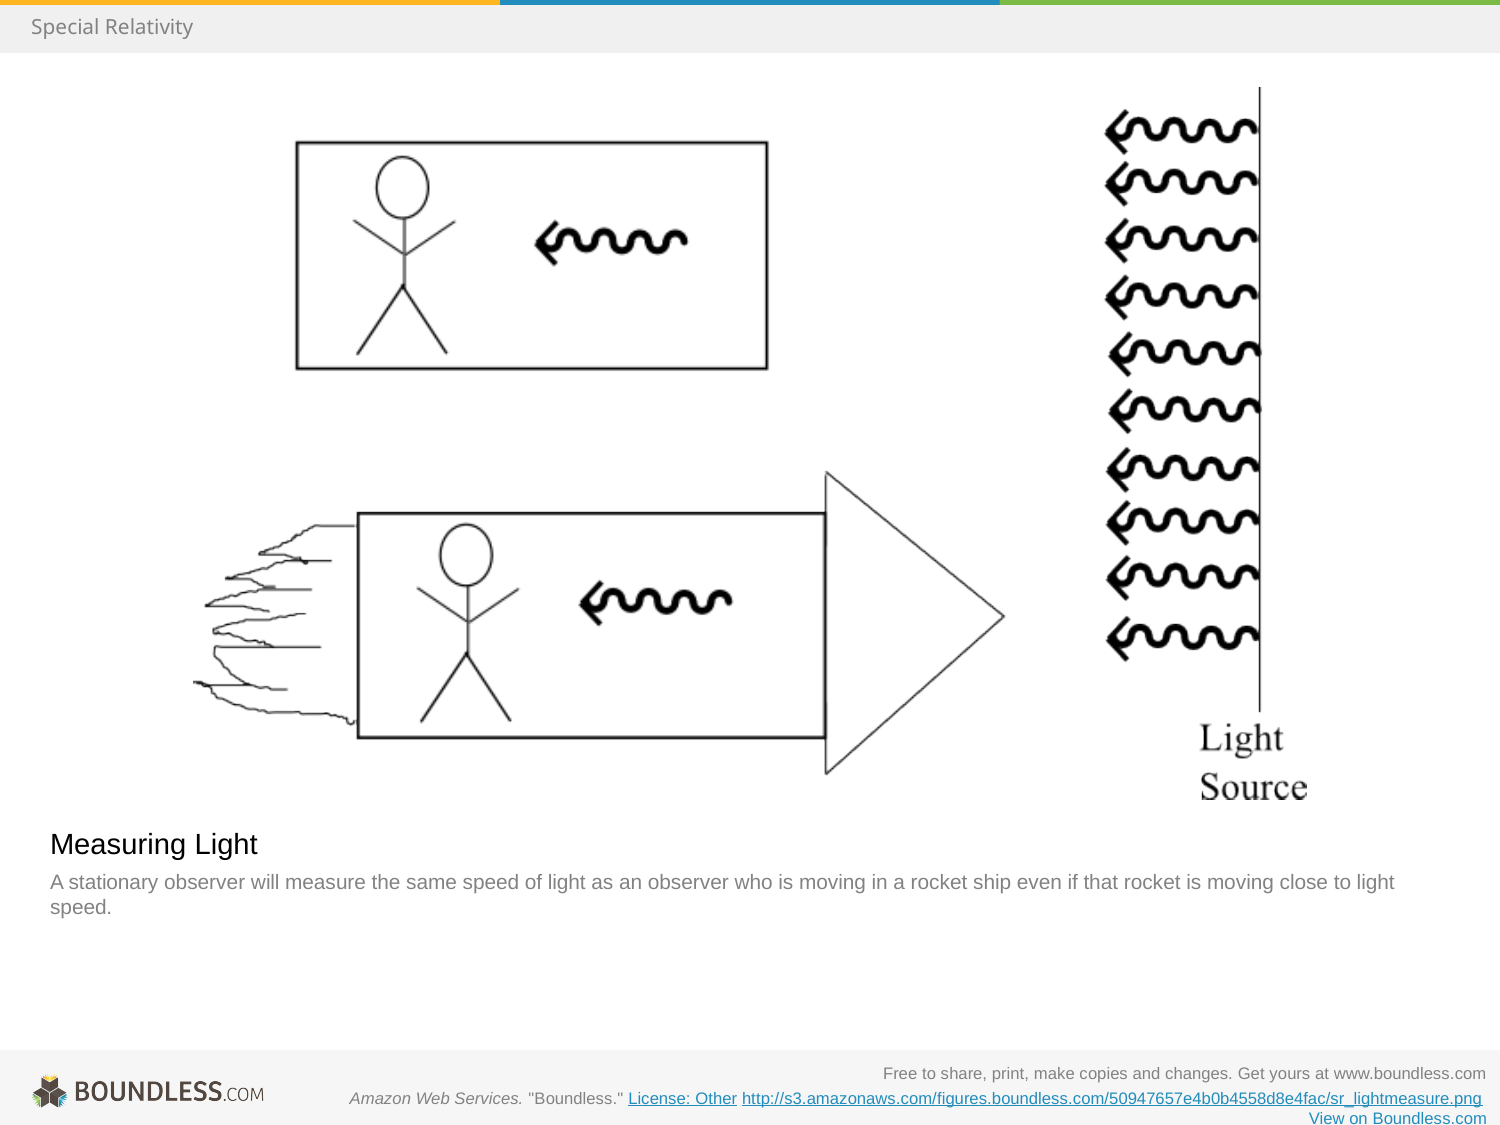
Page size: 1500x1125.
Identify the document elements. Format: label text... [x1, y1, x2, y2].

picture [30, 1072, 265, 1109]
text_box [0, 2, 1500, 54]
text_box [0, 1050, 1500, 1125]
list Measuring Light A stationary observer will measure the same speed of light as an observer who is moving in a rocket ship even if that rocket is moving close to light speed. [50, 825, 1450, 1038]
picture [193, 87, 1307, 801]
text_box Amazon Web Services. "Boundless." License: Other http://s3.amazonaws.com/figures.boundless.com/50947657e4b0b4558d8e4fac/sr_lightmeasure.png View on Boundless.com [274, 1087, 1488, 1125]
text_box Special Relativity [31, 13, 1475, 38]
text_box Free to share, print, make copies and changes. Get yours at www.boundless.com [649, 1062, 1488, 1087]
